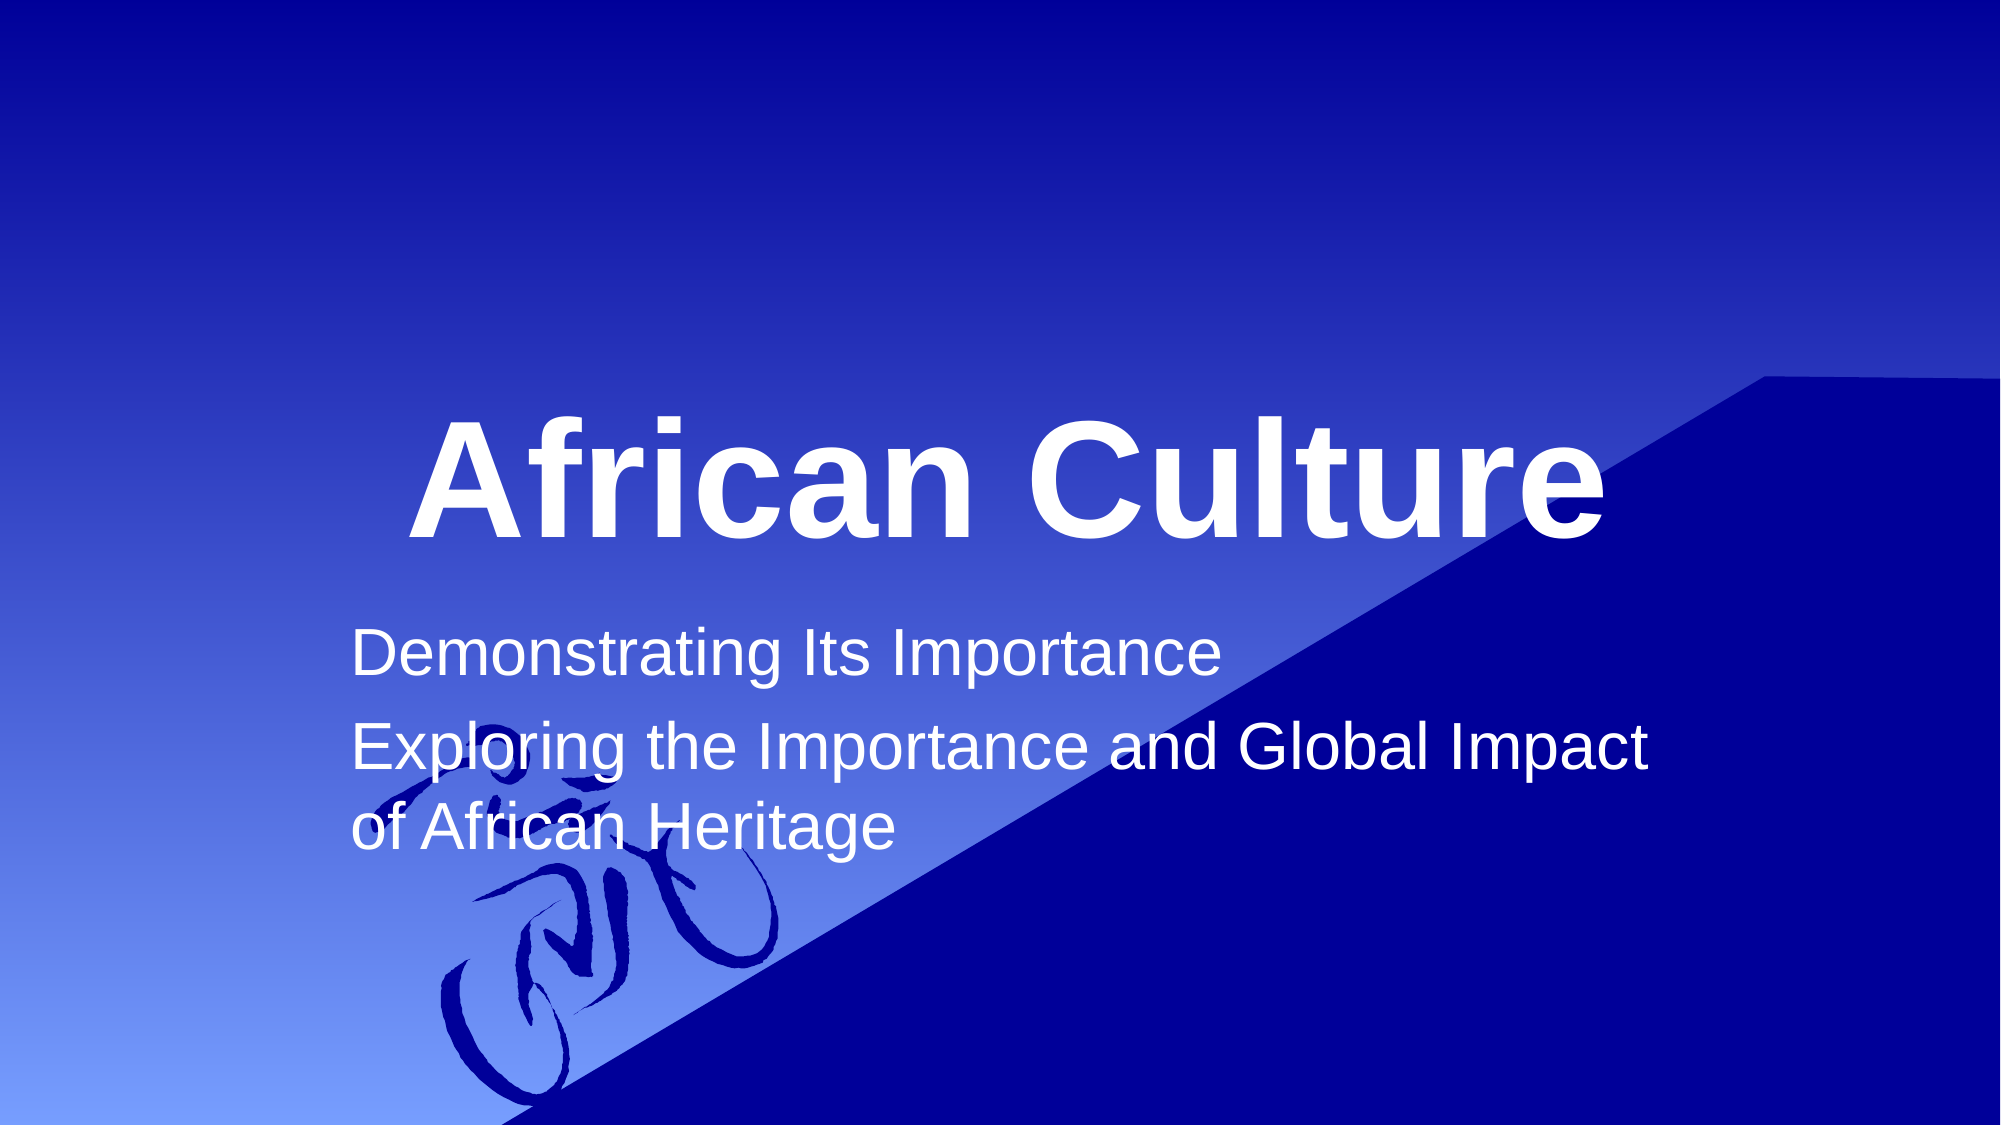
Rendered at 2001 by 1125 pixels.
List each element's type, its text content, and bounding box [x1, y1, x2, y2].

subtitle Demonstrating Its Importance Exploring the Importance and Global Impact of African Heritage [299, 637, 1701, 835]
title African Culture [86, 349, 1930, 592]
